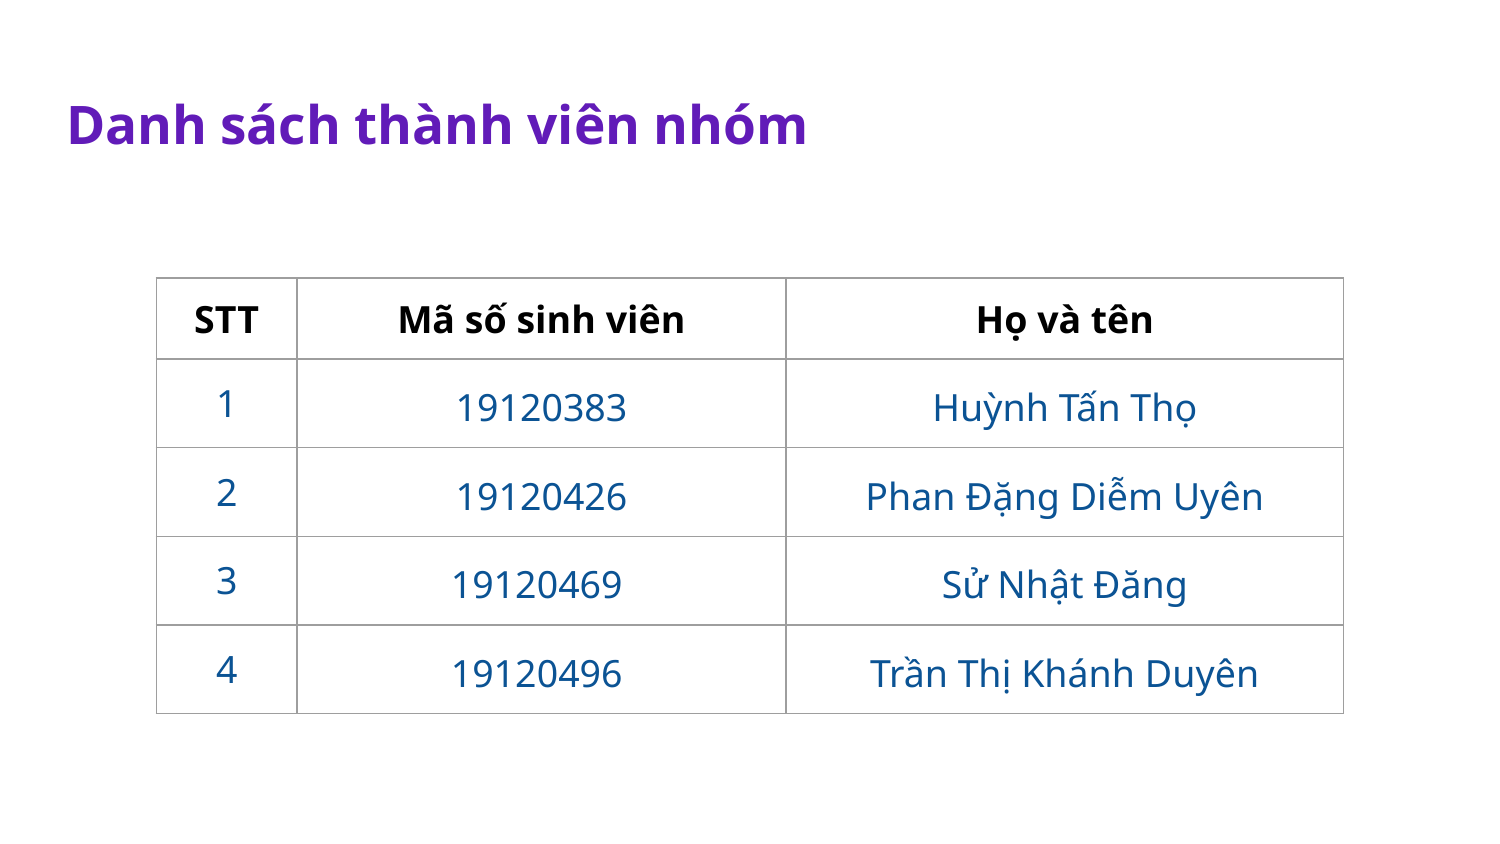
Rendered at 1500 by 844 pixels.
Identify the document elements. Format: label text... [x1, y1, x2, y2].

table_cell Sử Nhật Đăng [787, 537, 1343, 624]
title Danh sách thành viên nhóm [51, 72, 1449, 176]
table_cell 1 [157, 360, 296, 447]
table_header Họ và tên [787, 279, 1343, 358]
table_cell Huỳnh Tấn Thọ [787, 360, 1343, 447]
table_cell 19120426 [298, 448, 785, 536]
table_header Mã số sinh viên [298, 279, 785, 358]
table_header STT [157, 279, 296, 358]
table_cell 4 [157, 626, 296, 713]
table_cell 19120383 [298, 360, 785, 447]
table_cell 19120496 [298, 626, 785, 713]
table_cell Phan Đặng Diễm Uyên [787, 448, 1343, 536]
table_cell 3 [157, 537, 296, 624]
table_cell Trần Thị Khánh Duyên [787, 626, 1343, 713]
list [51, 189, 1449, 750]
table_cell 2 [157, 448, 296, 536]
table_cell 19120469 [298, 537, 785, 624]
